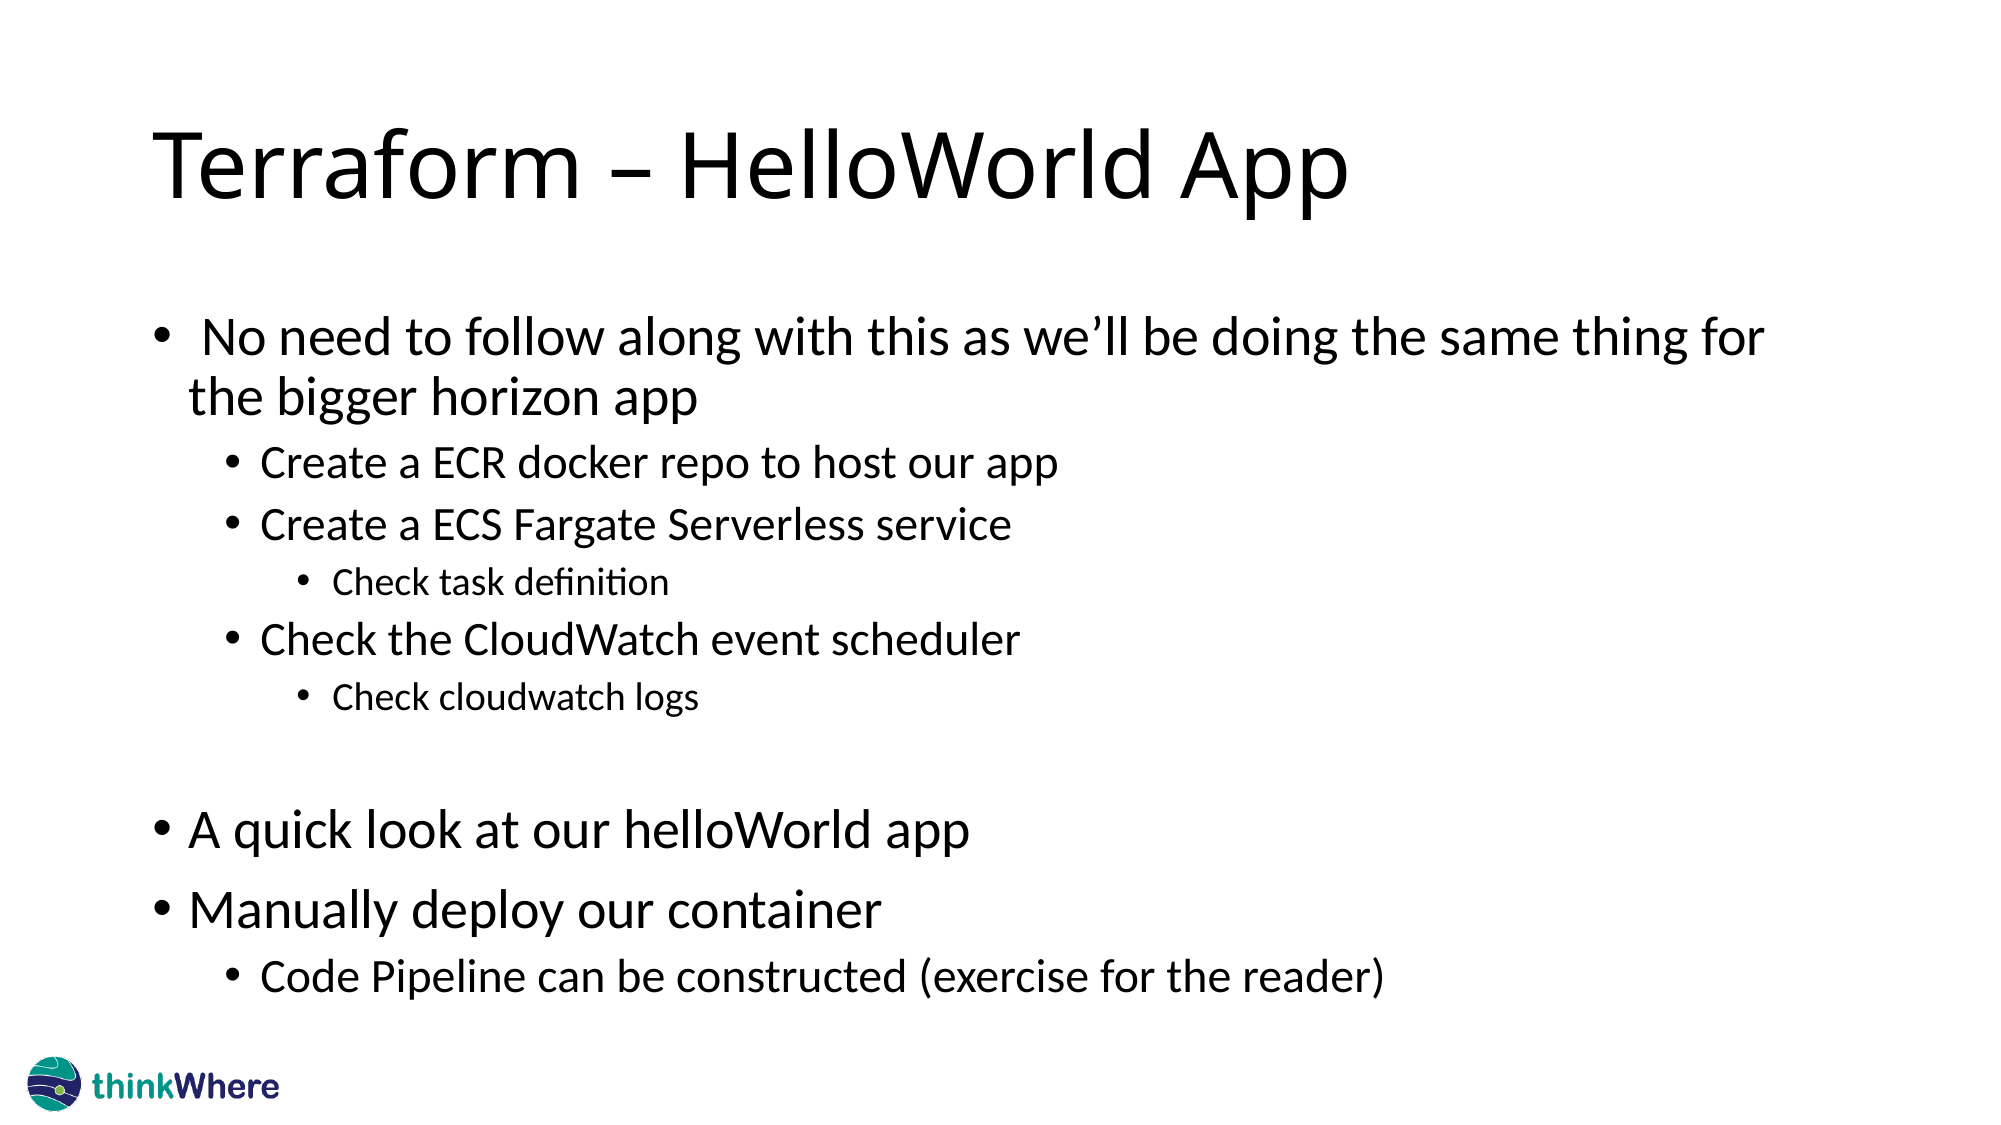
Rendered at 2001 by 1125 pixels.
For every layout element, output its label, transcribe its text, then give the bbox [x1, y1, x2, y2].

list No need to follow along with this as we’ll be doing the same thing for the bigger horizon app Create a ECR docker repo to host our app Create a ECS Fargate Serverless service Check task definition Check the CloudWatch event scheduler Check cloudwatch logs A quick look at our helloWorld app Manually deploy our container Code Pipeline can be constructed (exercise for the reader) [137, 299, 1863, 1014]
picture [25, 1049, 279, 1112]
title Terraform – HelloWorld App [137, 59, 1863, 278]
